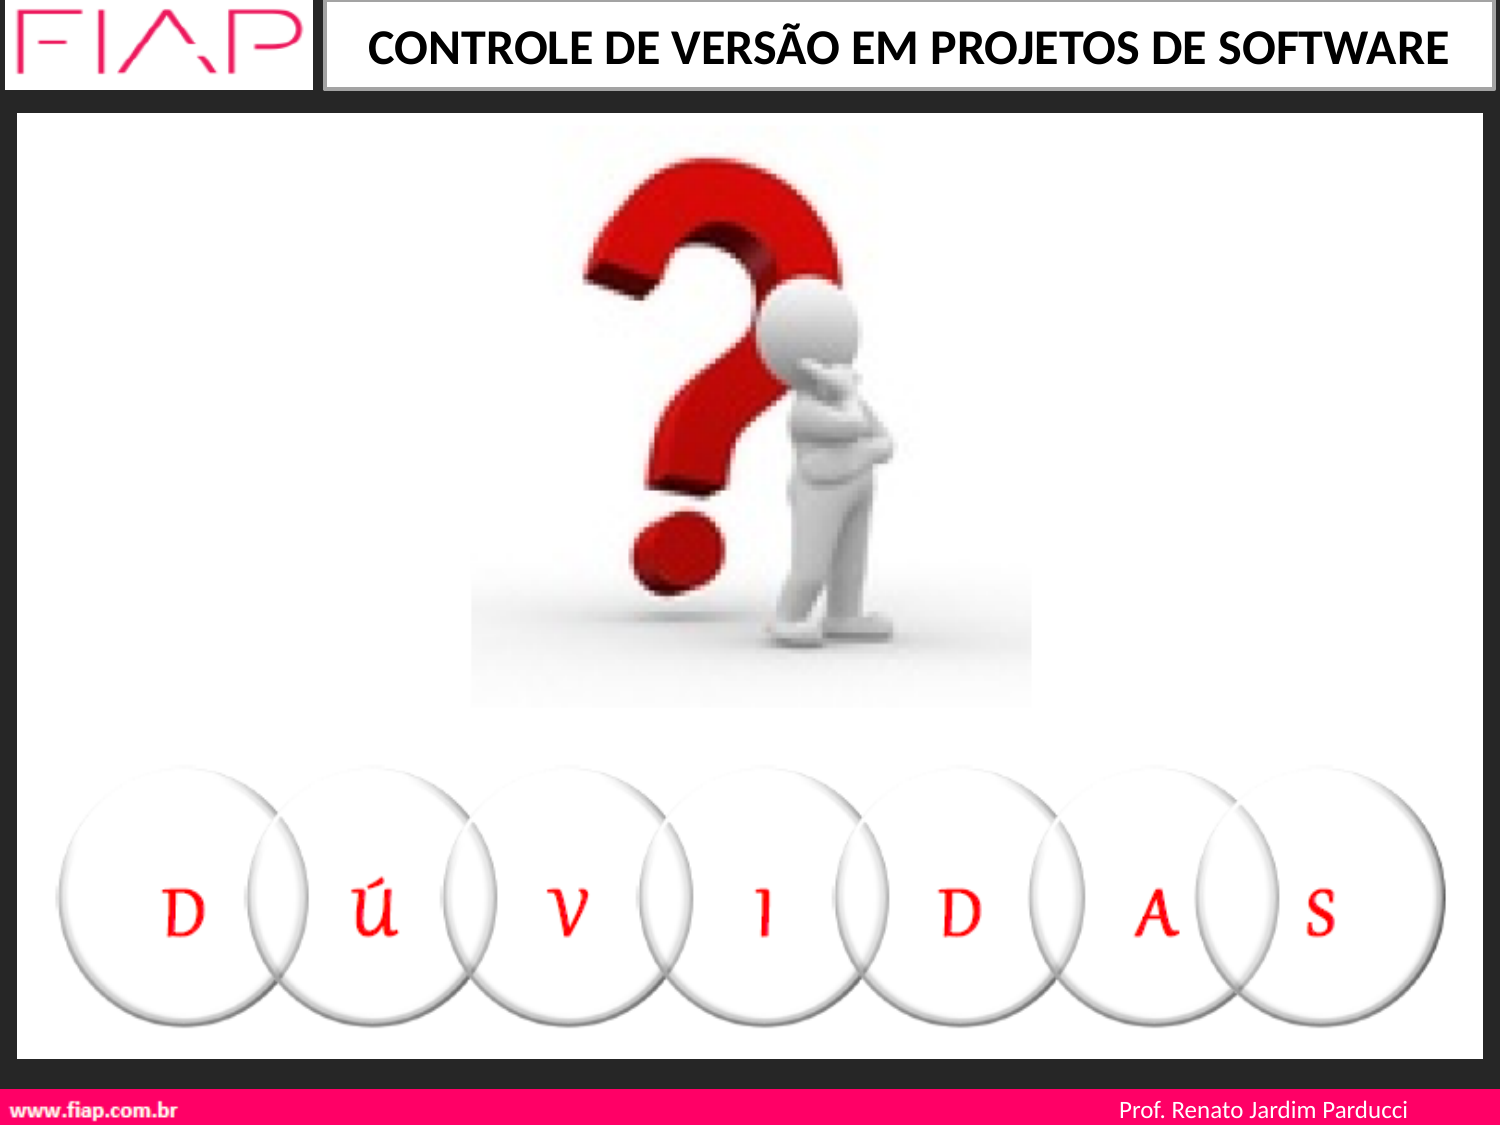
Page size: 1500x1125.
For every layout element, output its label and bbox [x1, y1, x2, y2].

picture [17, 113, 1483, 1059]
